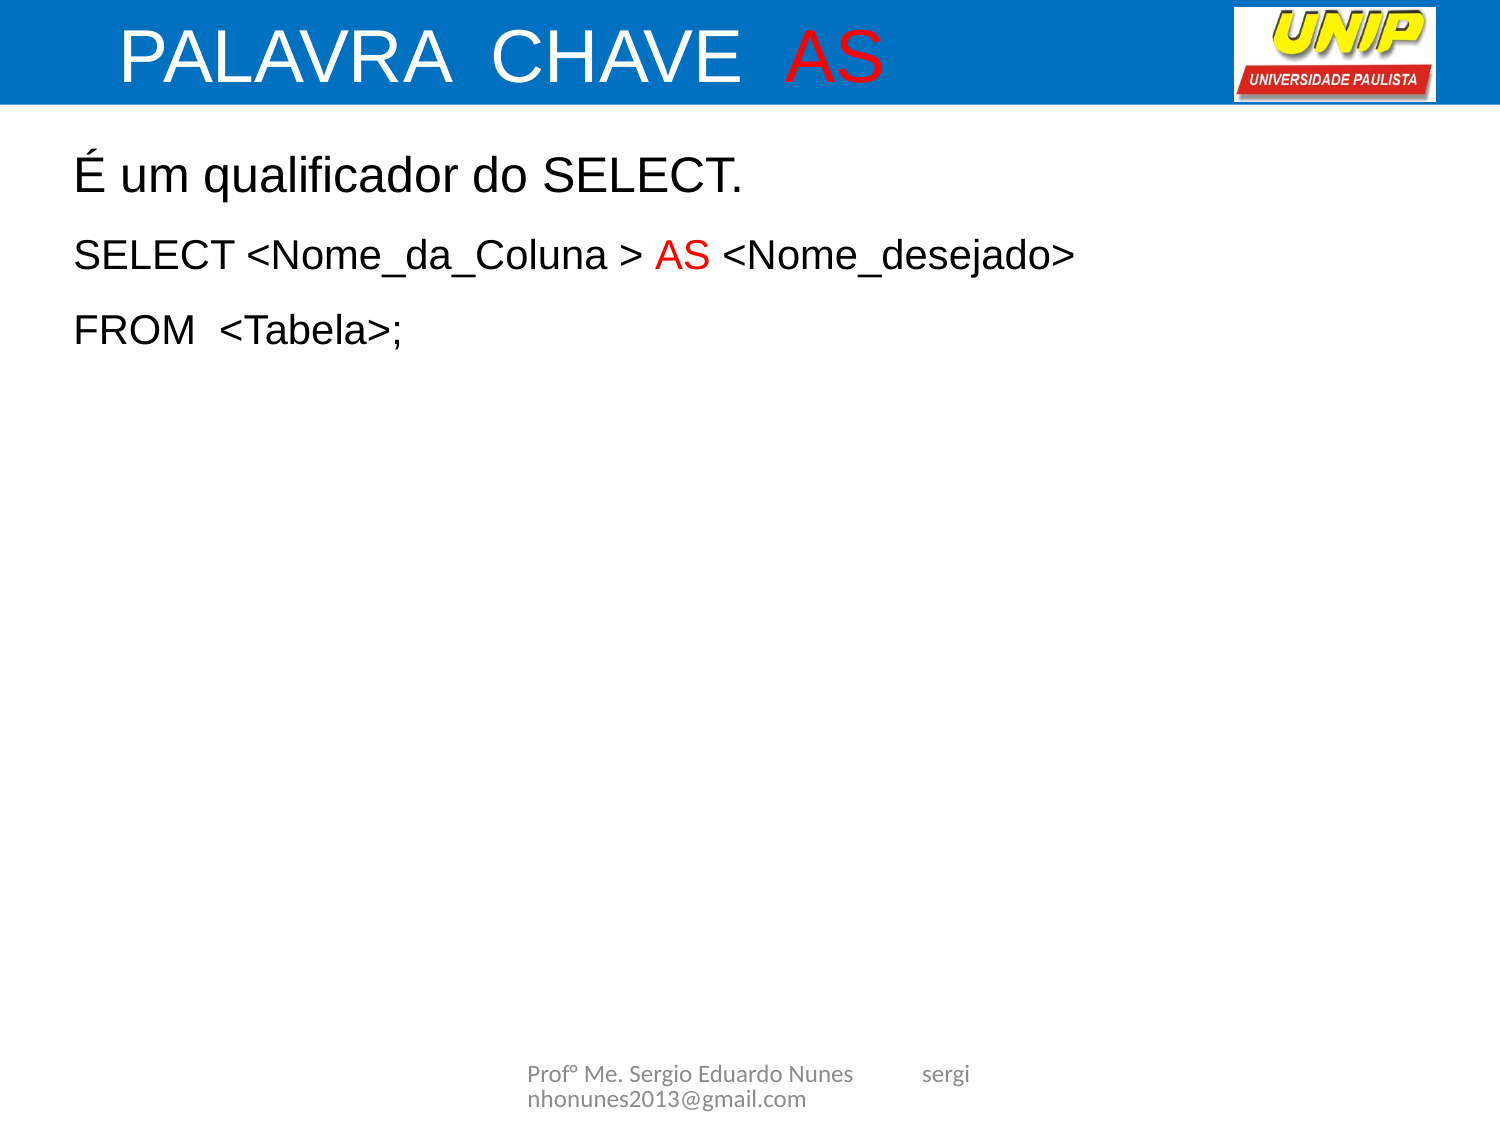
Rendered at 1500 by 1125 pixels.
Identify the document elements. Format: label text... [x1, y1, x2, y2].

text_box É um qualificador do SELECT. SELECT <Nome_da_Coluna > AS <Nome_desejado> FROM <Tabela>; [58, 105, 1453, 451]
picture [1233, 6, 1436, 102]
text_box PALAVRA CHAVE AS [0, 0, 1500, 105]
footer Prof° Me. Sergio Eduardo Nunes serginhonunes2013@gmail.com [512, 1042, 988, 1103]
